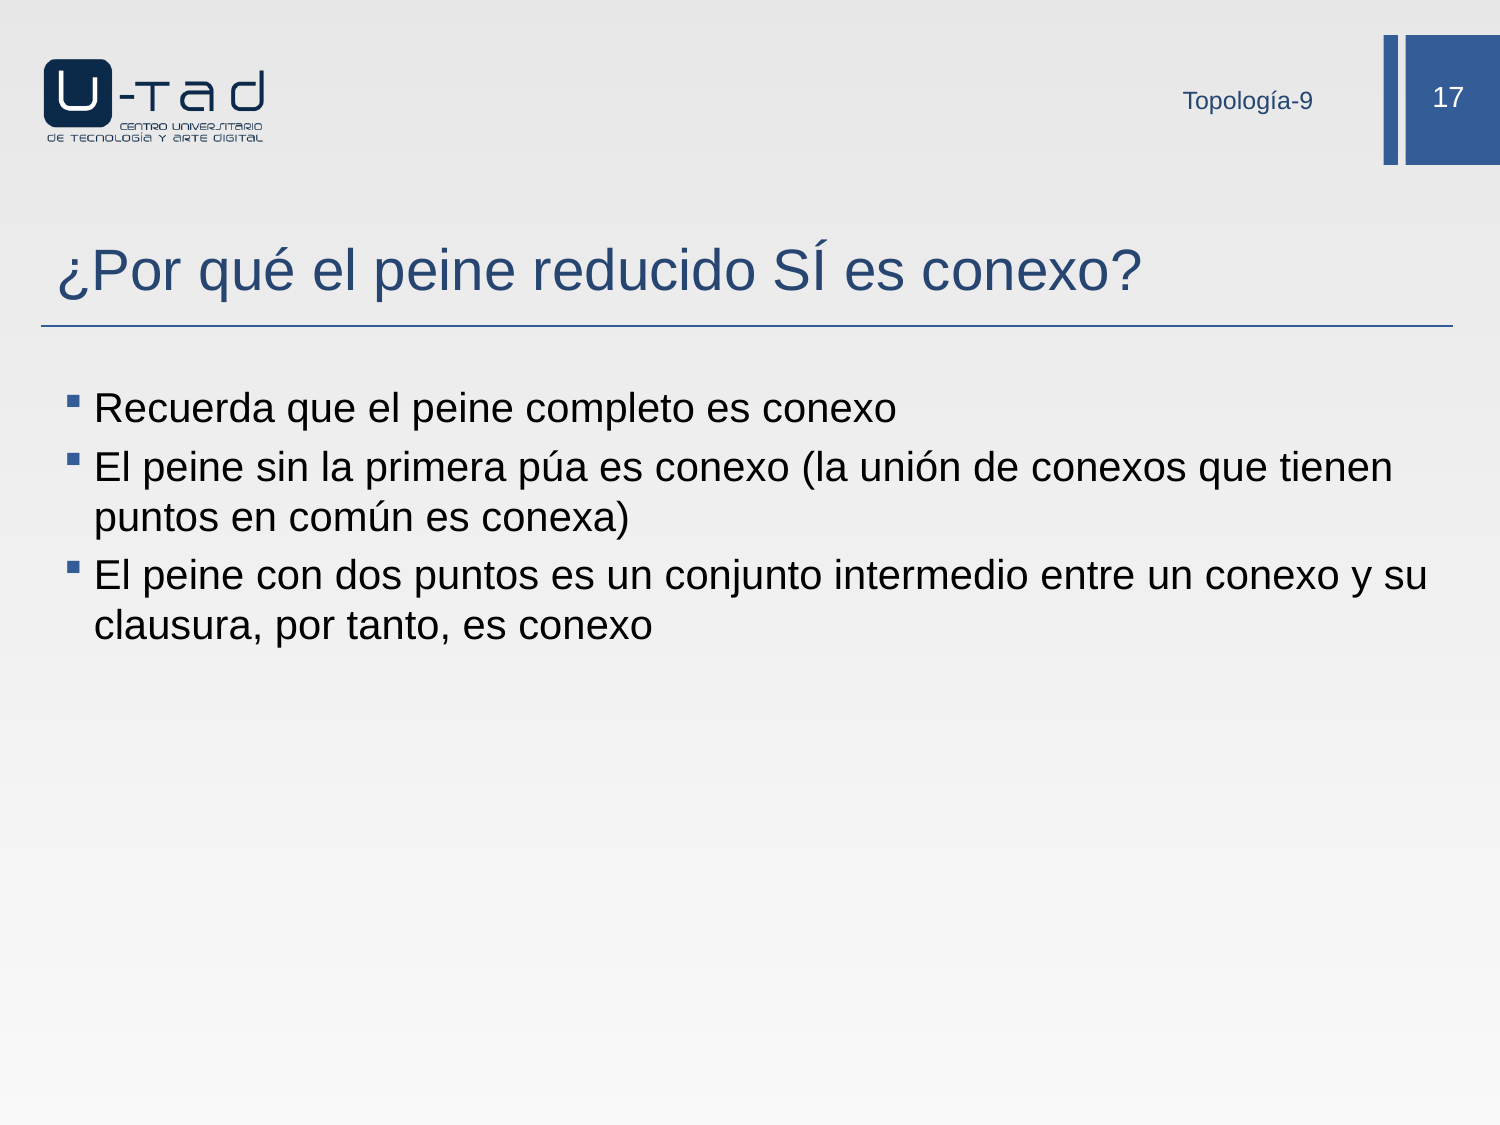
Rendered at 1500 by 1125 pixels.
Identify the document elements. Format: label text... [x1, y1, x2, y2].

title ¿Por qué el peine reducido SÍ es conexo? [41, 208, 1453, 327]
picture [17, 49, 290, 151]
footer Topología-9 [747, 78, 1329, 128]
list Recuerda que el peine completo es conexo El peine sin la primera púa es conexo (la unión de conexos que tienen puntos en común es conexa) El peine con dos puntos es un conjunto intermedio entre un conexo y su clausura, por tanto, es conexo [41, 373, 1453, 1035]
